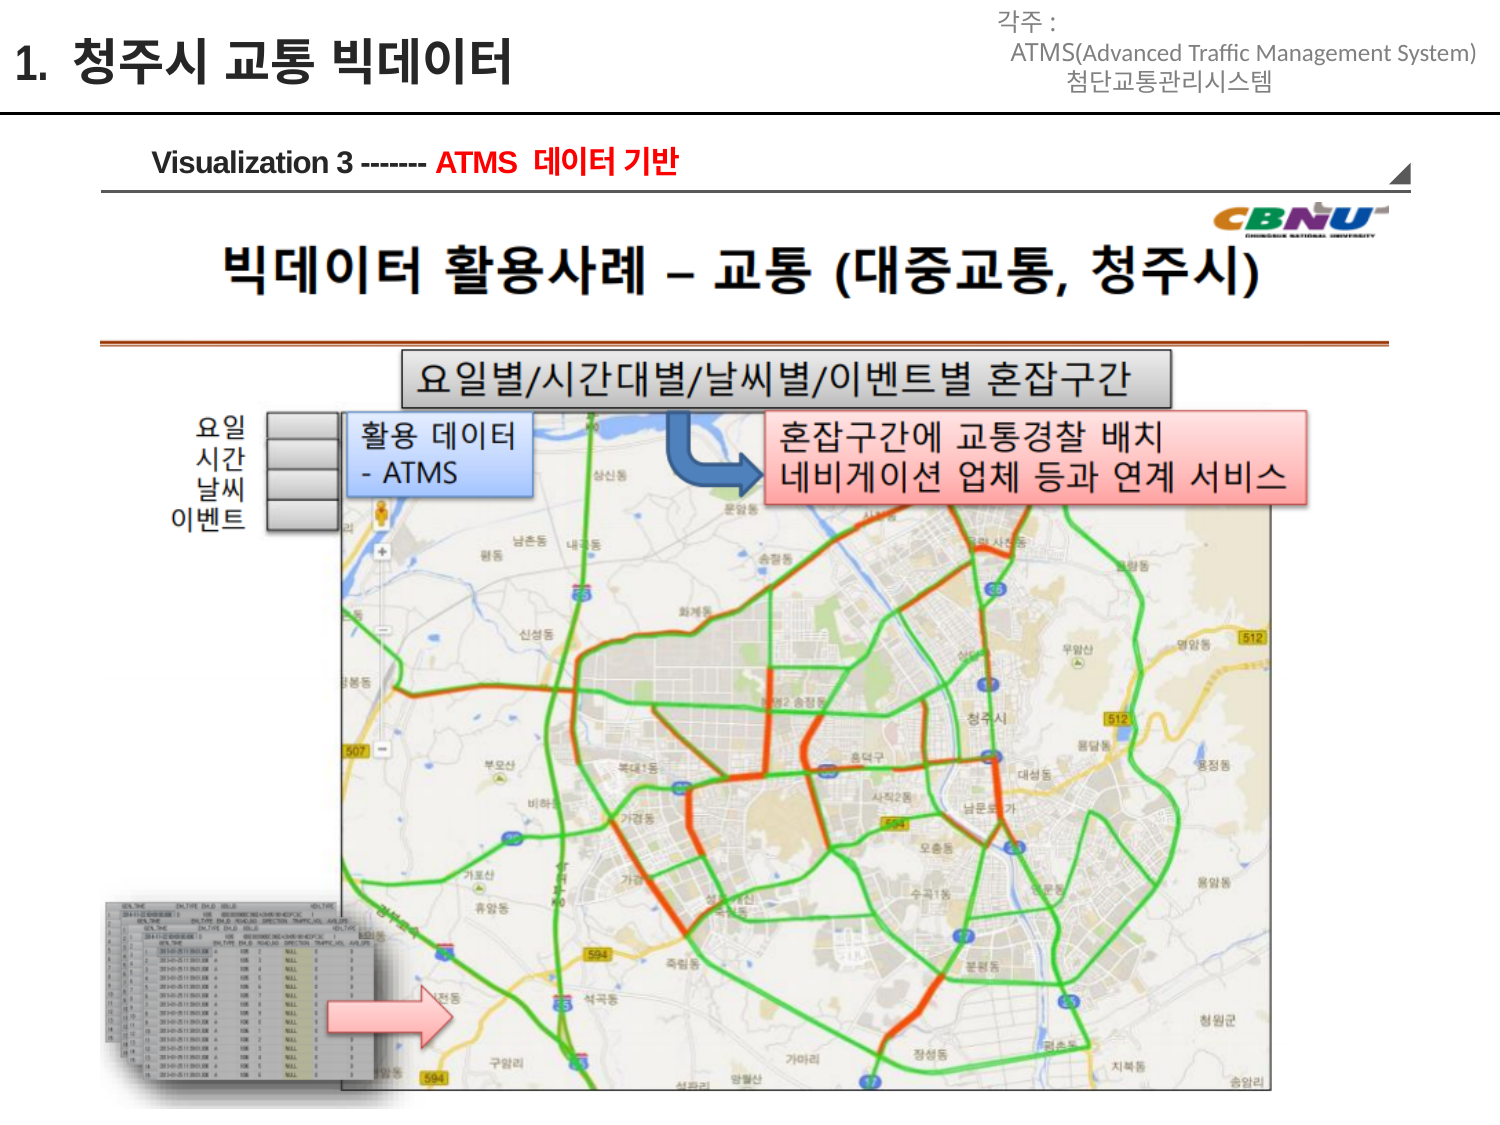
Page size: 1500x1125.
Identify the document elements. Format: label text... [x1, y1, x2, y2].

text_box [100, 141, 1411, 192]
text_box 각주: ATMS(Advanced Traffic Management System) 첨단교통관리시스템 [982, 0, 1493, 104]
text_box 1. 청주시 교통 빅데이터 [0, 10, 982, 98]
picture [100, 202, 1389, 1109]
